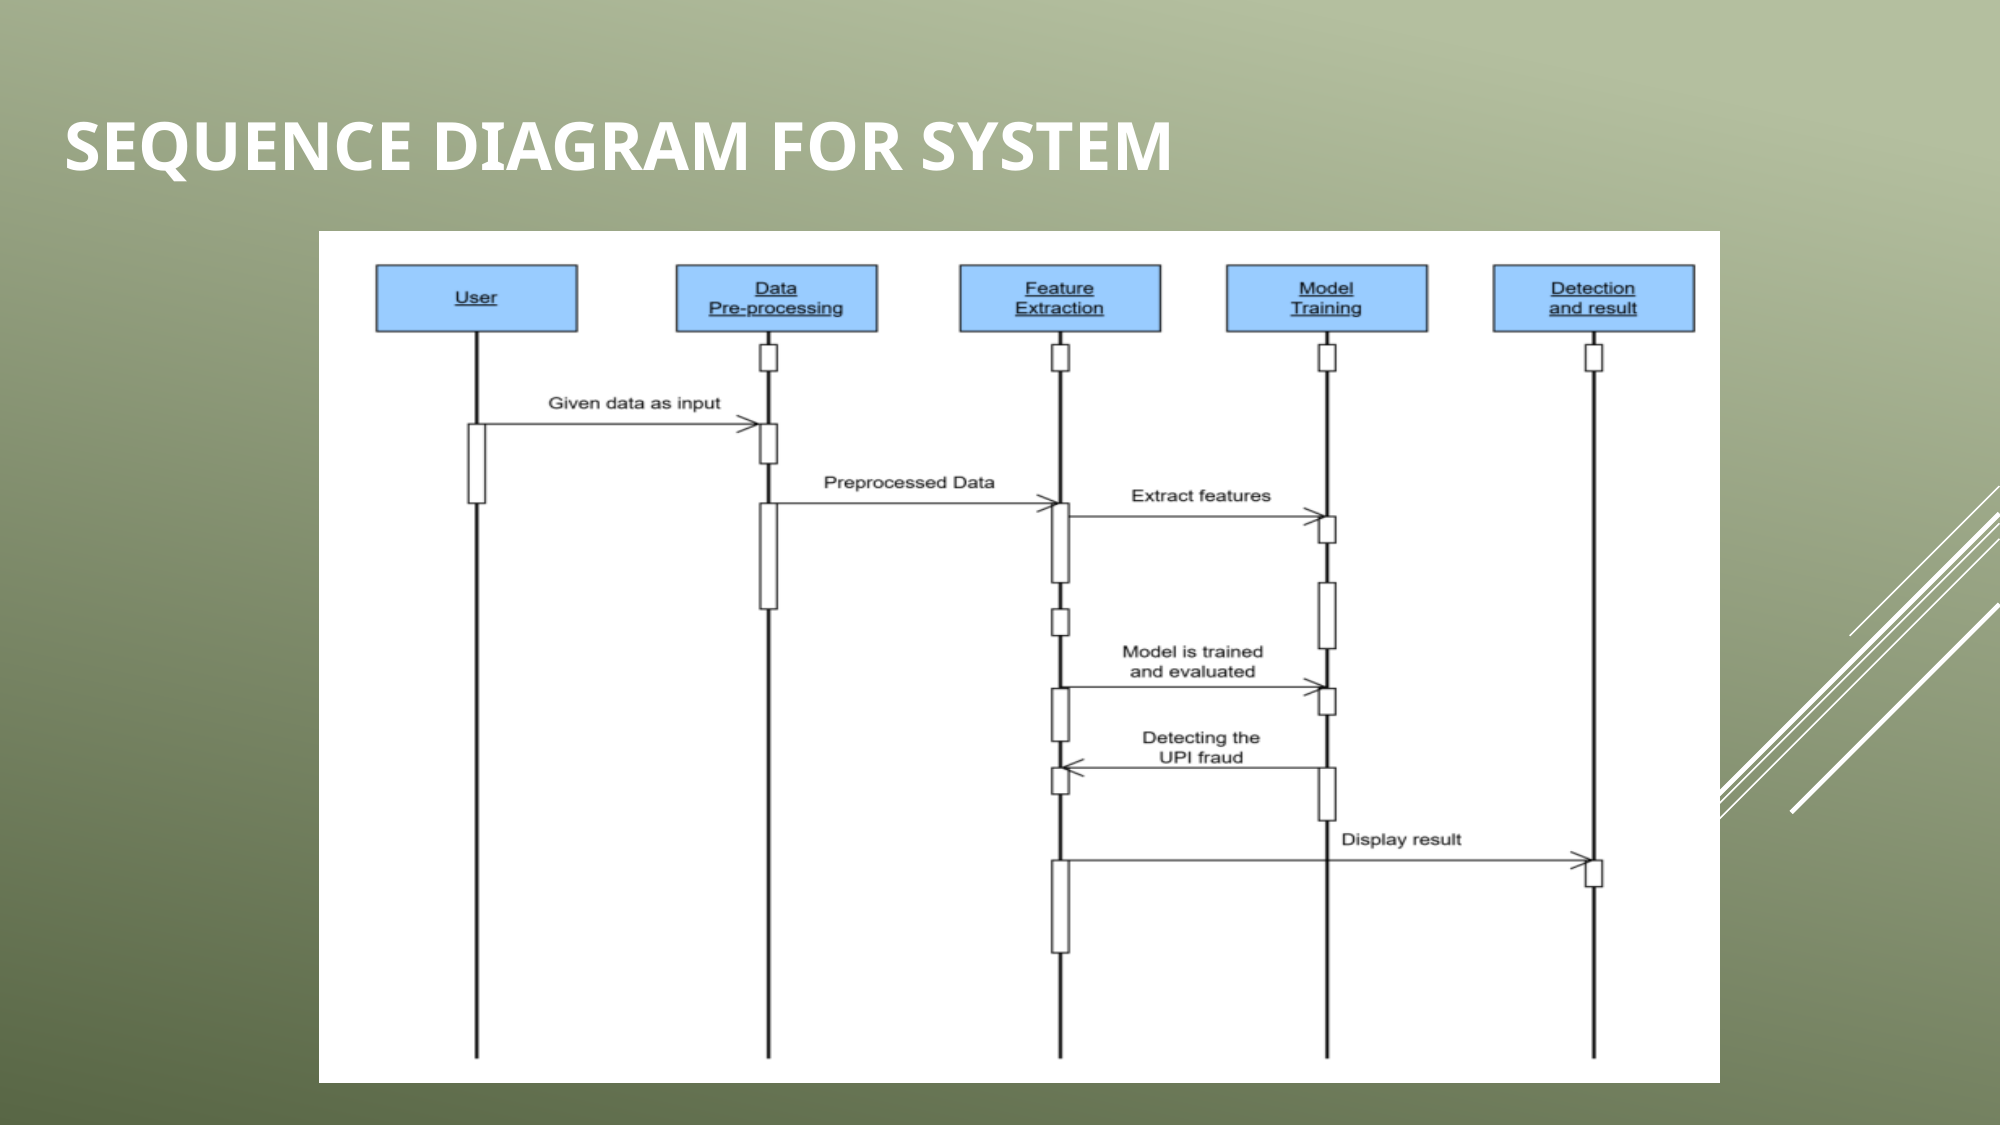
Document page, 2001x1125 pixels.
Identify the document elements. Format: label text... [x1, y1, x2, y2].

title SEQUENCE DIAGRAM FOR SYSTEM [49, 74, 1450, 213]
picture [318, 231, 1720, 1083]
